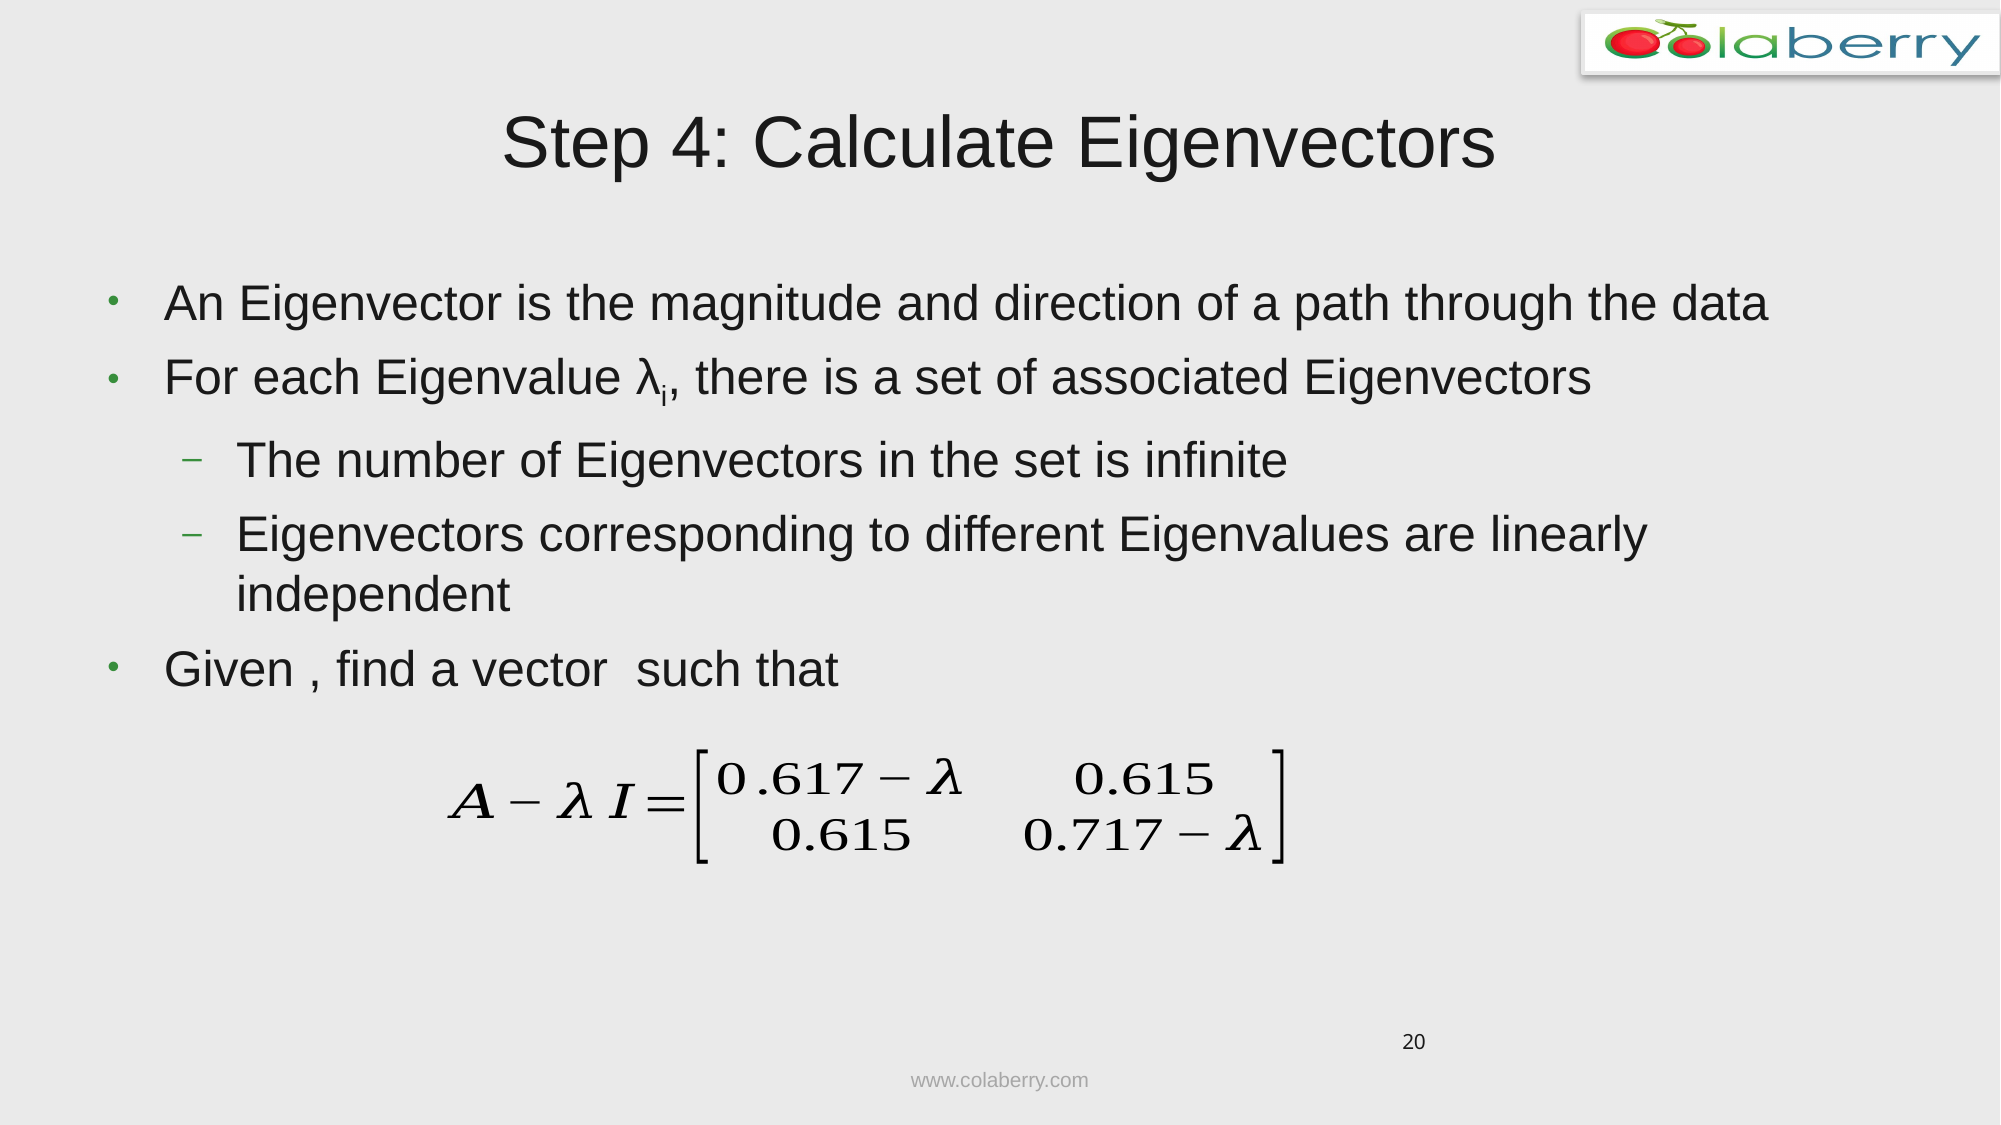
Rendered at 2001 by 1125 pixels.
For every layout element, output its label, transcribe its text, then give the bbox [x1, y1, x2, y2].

slide_number 20 [1392, 1022, 1434, 1064]
picture [1901, 14, 1999, 71]
title Step 4: Calculate Eigenvectors [99, 14, 1901, 263]
